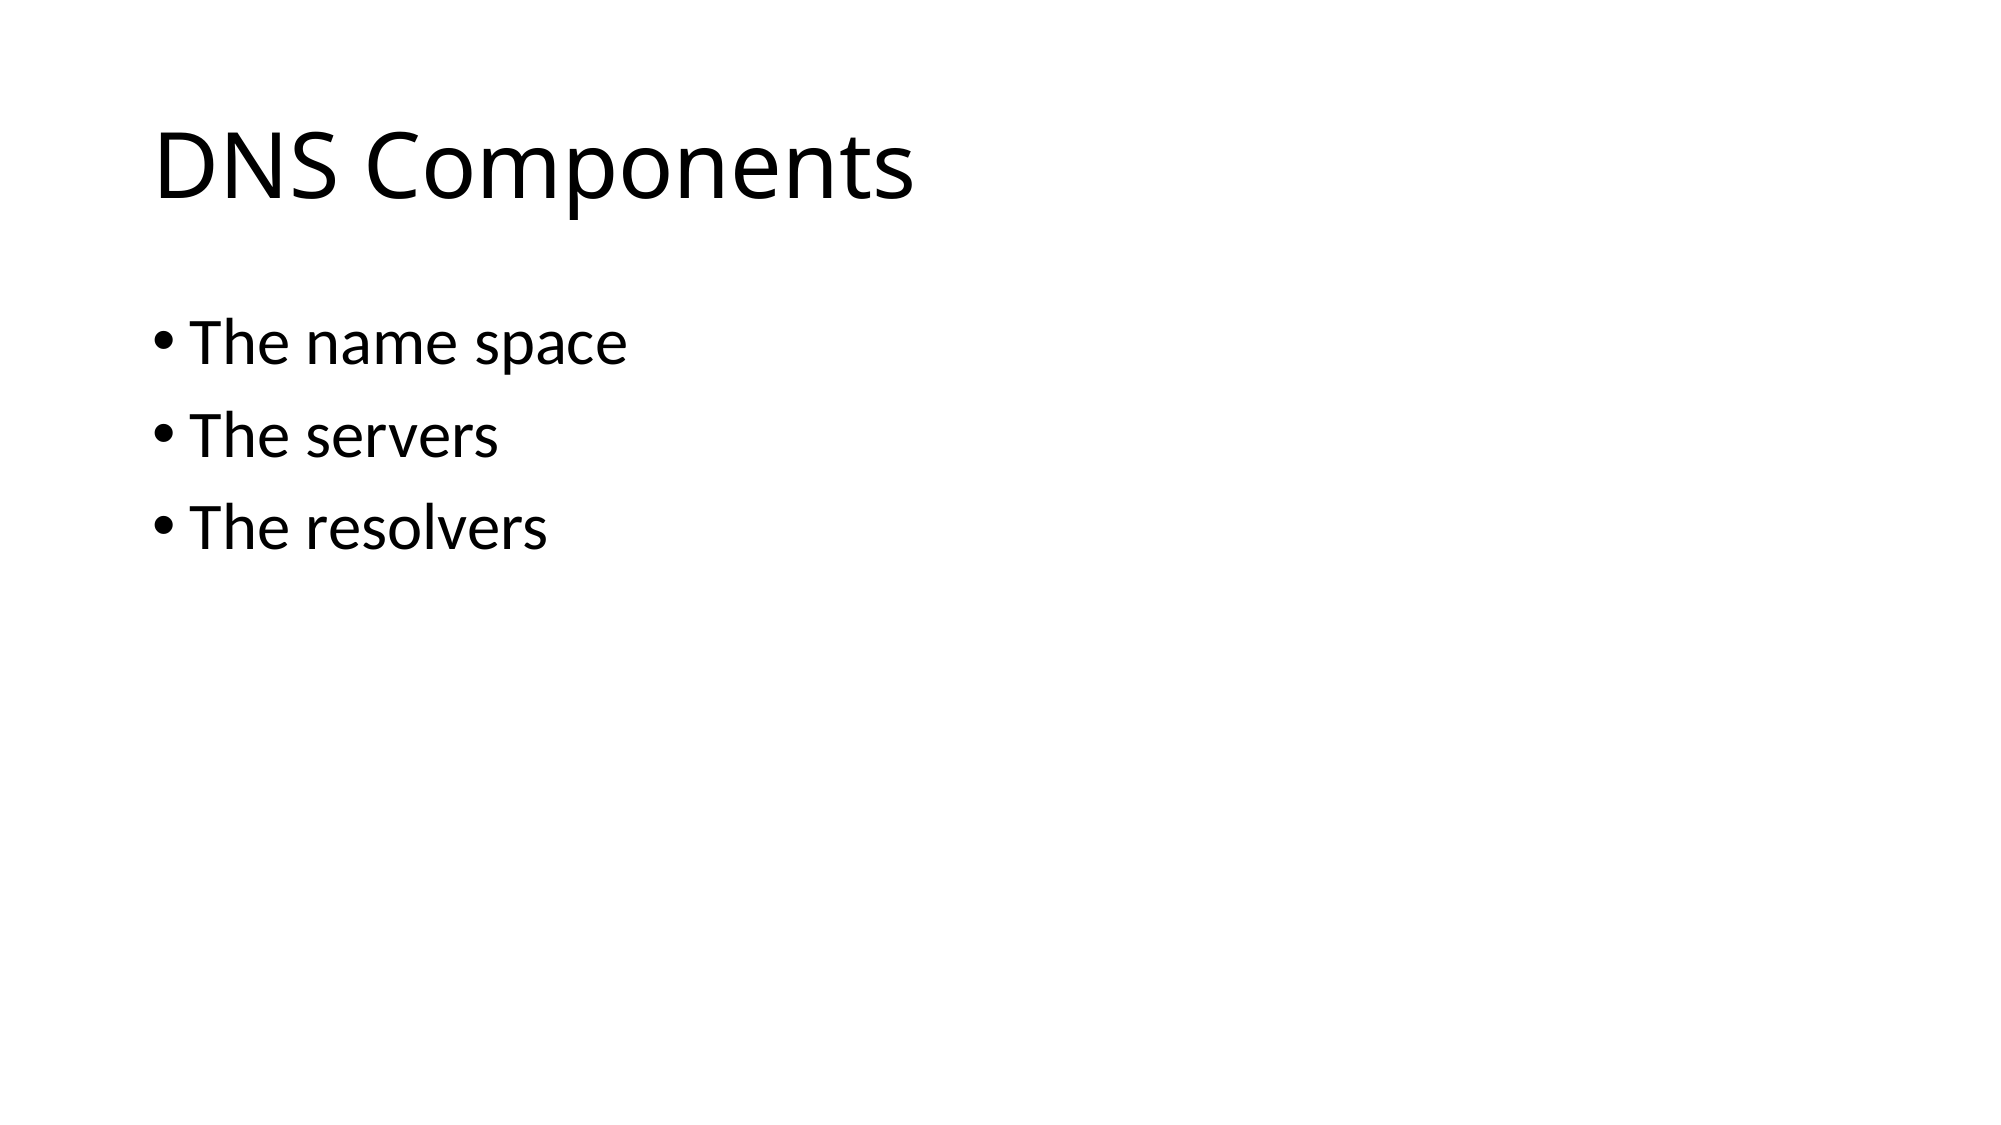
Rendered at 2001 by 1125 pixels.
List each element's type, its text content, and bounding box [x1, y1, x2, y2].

list The name space The servers The resolvers [137, 299, 1863, 1014]
title DNS Components [137, 59, 1863, 278]
